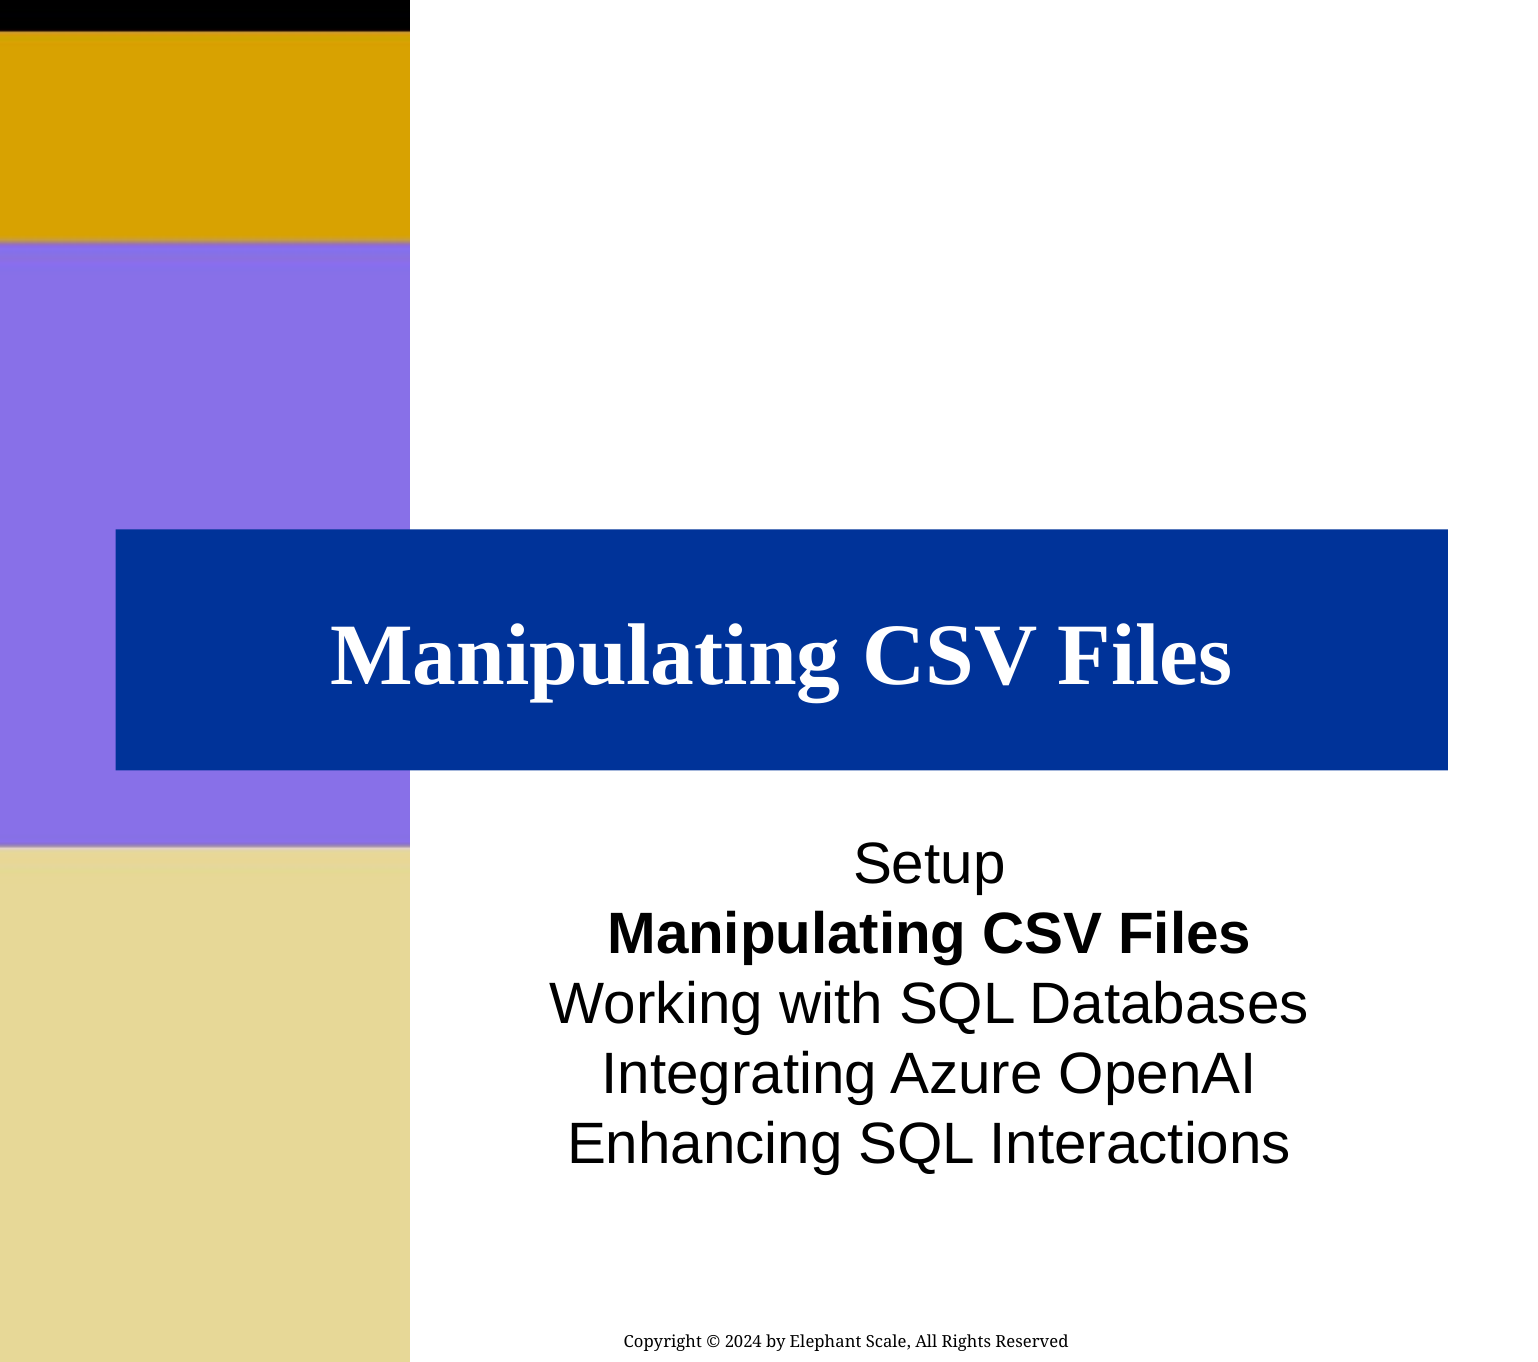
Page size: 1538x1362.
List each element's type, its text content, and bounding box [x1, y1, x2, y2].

text_box Copyright © 2024 by Elephant Scale, All Rights Reserved [608, 1322, 1085, 1358]
title Manipulating CSV Files [115, 529, 1449, 771]
picture [0, 0, 410, 1362]
subtitle Setup Manipulating CSV Files Working with SQL Databases Integrating Azure OpenAI Enhancing SQL Interactions [409, 817, 1450, 884]
